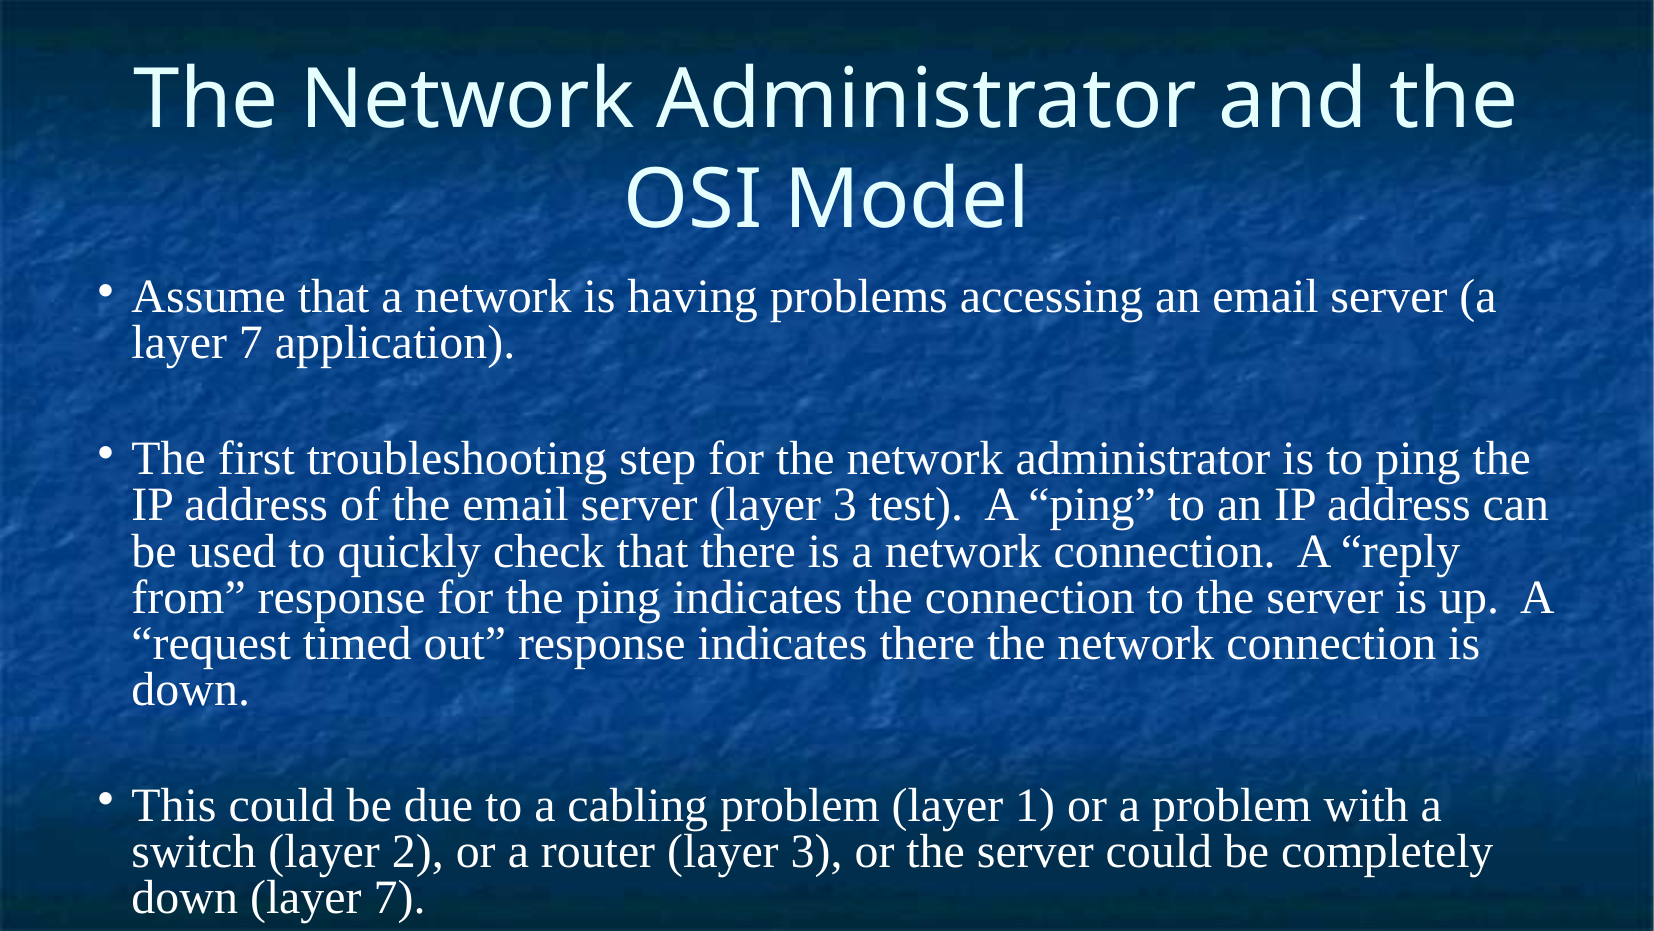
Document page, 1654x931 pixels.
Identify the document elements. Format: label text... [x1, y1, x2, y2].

picture [0, 0, 1654, 931]
text_box The Network Administrator and the OSI Model [82, 51, 1571, 238]
text_box Assume that a network is having problems accessing an email server (a layer 7 application). The first troubleshooting step for the network administrator is to ping the IP address of the email server (layer 3 test). A “ping” to an IP address can be used to quickly check that there is a network connection. A “reply from” response for the ping indicates the connection to the server is up. A “request timed out” response indicates there the network connection is down. This could be due to a cabling problem (layer 1) or a problem with a switch (layer 2), or a router (layer 3), or the server could be completely down (layer 7). [82, 268, 1571, 930]
